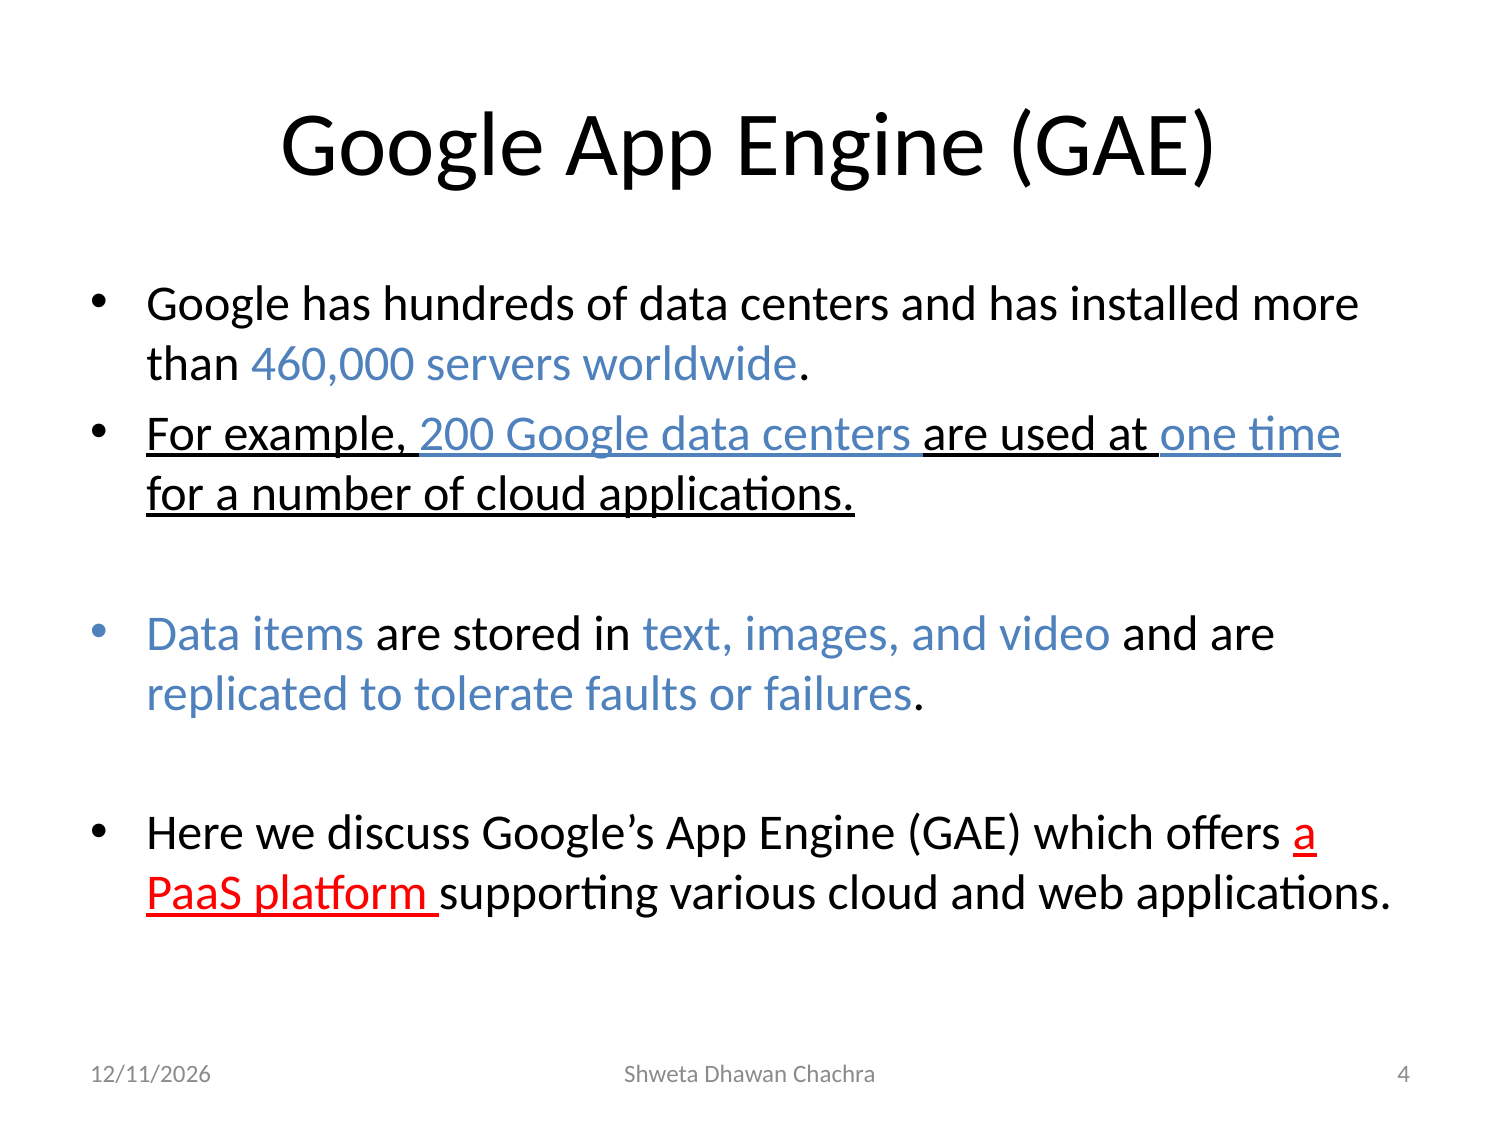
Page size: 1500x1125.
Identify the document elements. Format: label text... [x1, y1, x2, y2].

list Google has hundreds of data centers and has installed more than 460,000 servers worldwide. For example, 200 Google data centers are used at one time for a number of cloud applications. Data items are stored in text, images, and video and are replicated to tolerate faults or failures. Here we discuss Google’s App Engine (GAE) which offers a PaaS platform supporting various cloud and web applications. [75, 262, 1425, 1005]
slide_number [75, 1042, 425, 1103]
title Google App Engine (GAE) [75, 45, 1425, 233]
slide_number 4 [1074, 1042, 1425, 1103]
footer Shweta Dhawan Chachra [512, 1042, 988, 1103]
